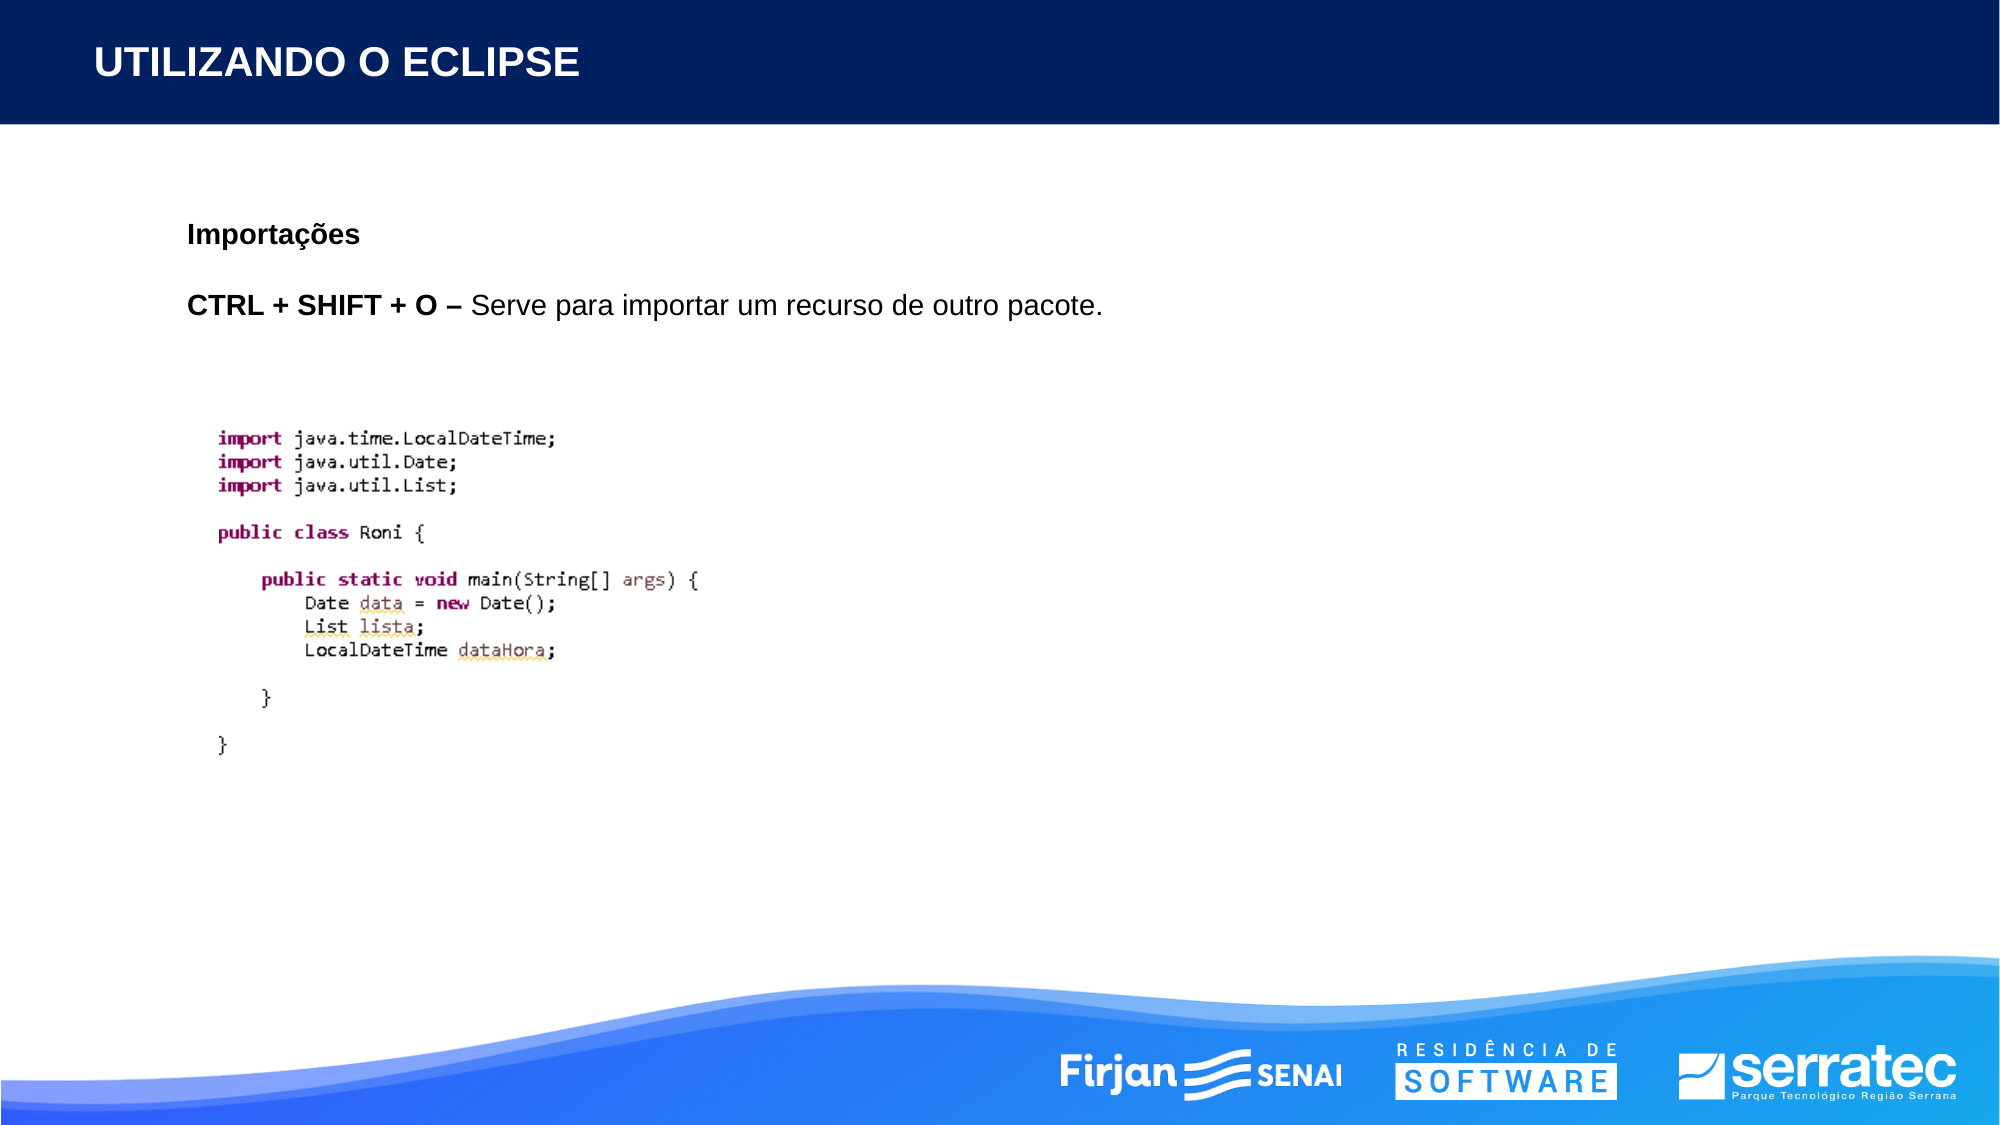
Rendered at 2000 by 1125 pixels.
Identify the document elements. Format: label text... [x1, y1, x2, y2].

text_box UTILIZANDO O ECLIPSE [78, 0, 1882, 128]
picture [1, 943, 2000, 1125]
picture [219, 426, 750, 774]
text_box Importações CTRL + SHIFT + O – Serve para importar um recurso de outro pacote. [22, 199, 1905, 329]
